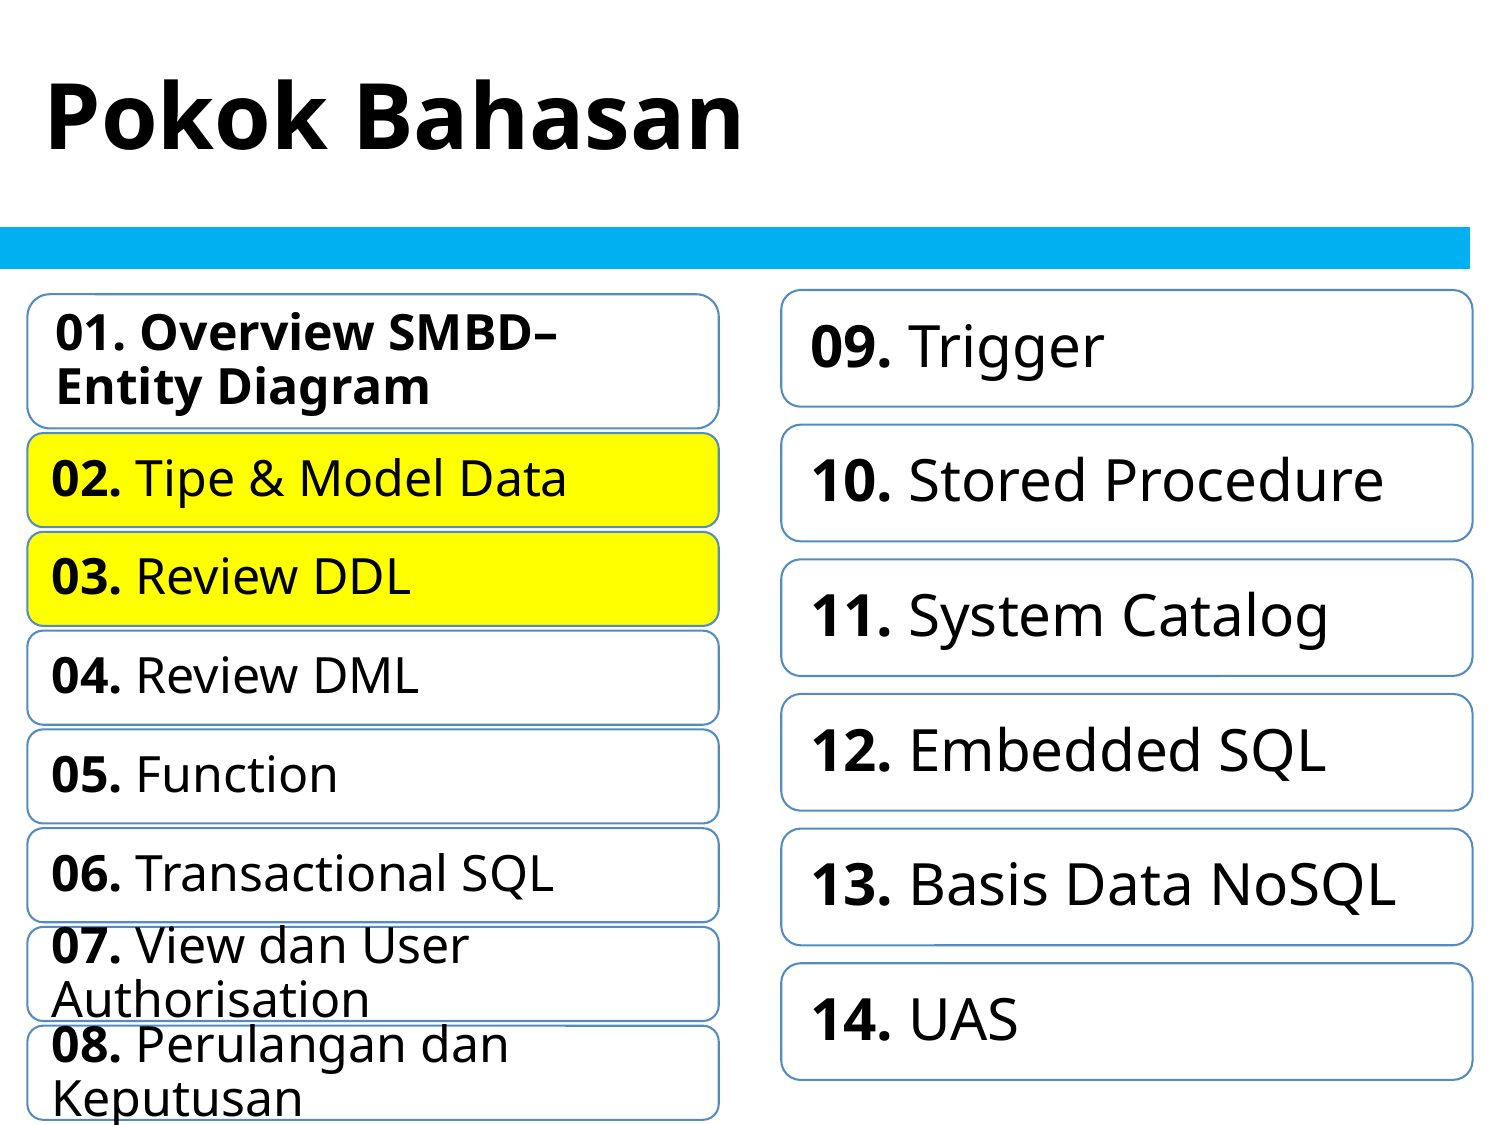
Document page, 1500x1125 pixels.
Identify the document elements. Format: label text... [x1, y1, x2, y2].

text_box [27, 288, 719, 1125]
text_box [781, 288, 1473, 1081]
title Pokok Bahasan [28, 19, 1469, 222]
